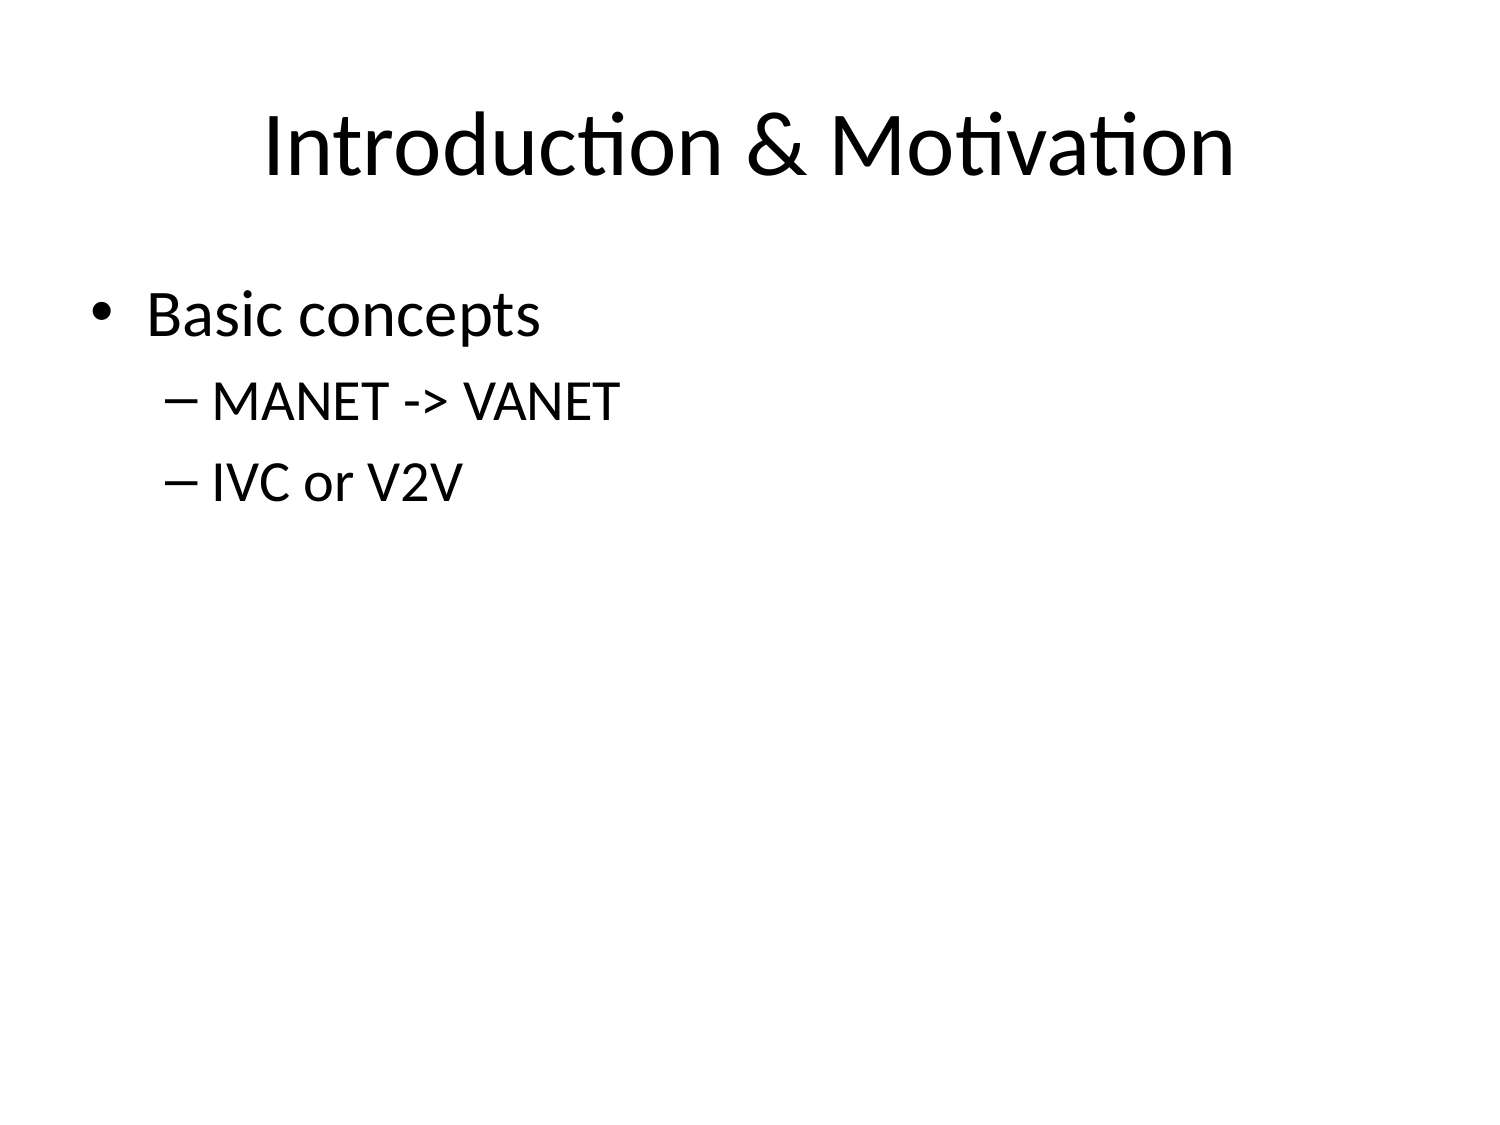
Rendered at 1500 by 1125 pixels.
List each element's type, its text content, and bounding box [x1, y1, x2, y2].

list Basic concepts MANET -> VANET IVC or V2V [75, 262, 1425, 1005]
title Introduction & Motivation [75, 45, 1425, 233]
